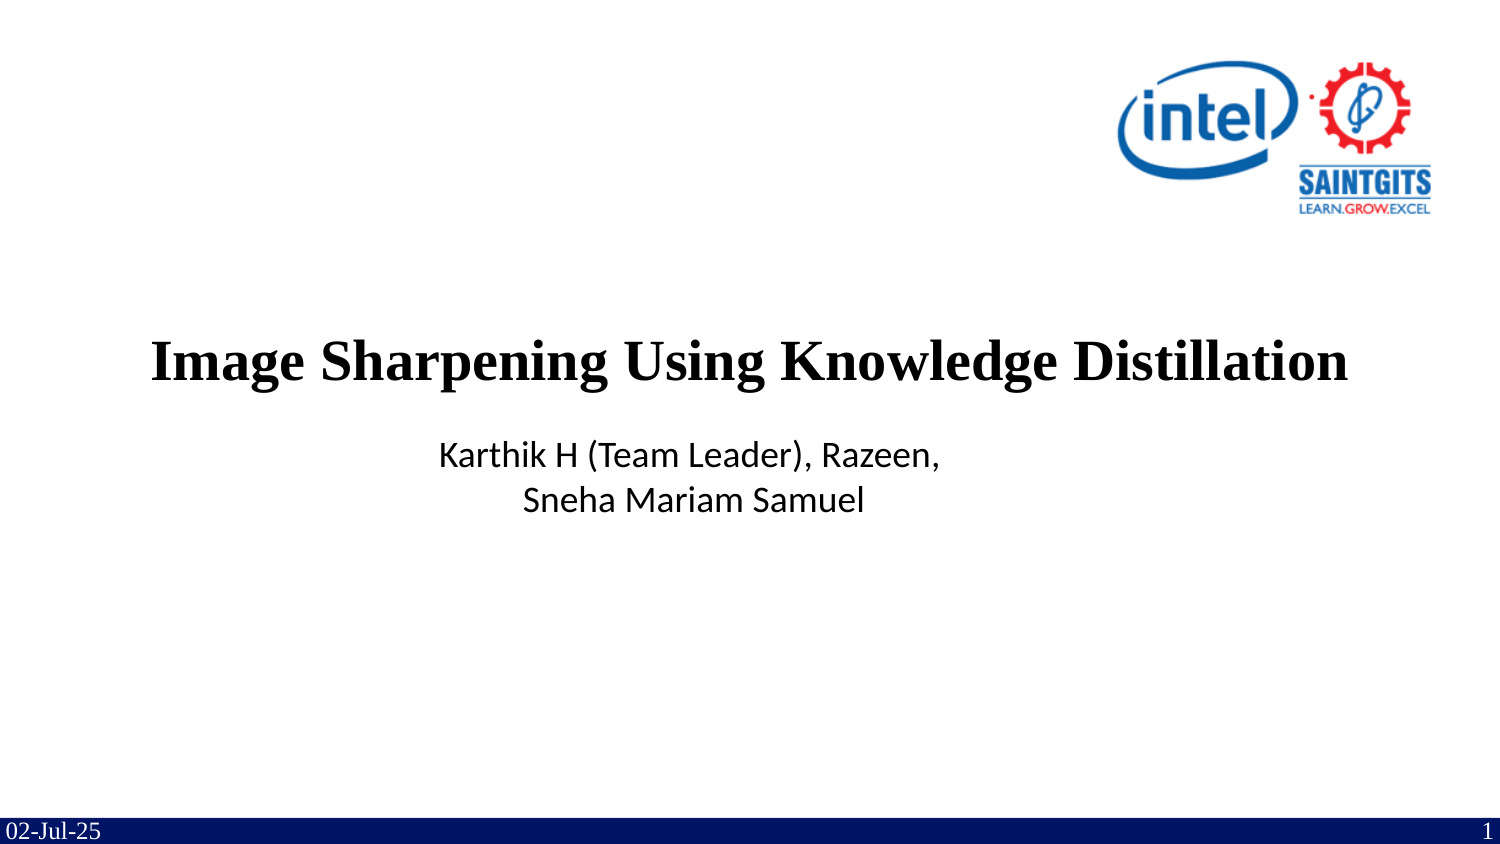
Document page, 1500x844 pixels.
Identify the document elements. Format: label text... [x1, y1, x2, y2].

title Image Sharpening Using Knowledge Distillation [112, 322, 1388, 464]
slide_number 02-Jul-25 [5, 814, 351, 844]
subtitle Karthik H (Team Leader), Razeen, Sneha Mariam Samuel [196, 430, 1192, 522]
slide_number 1 [1149, 814, 1495, 844]
picture [351, 817, 1149, 844]
picture [1112, 54, 1448, 225]
picture [1495, 817, 1500, 844]
picture [0, 817, 5, 844]
